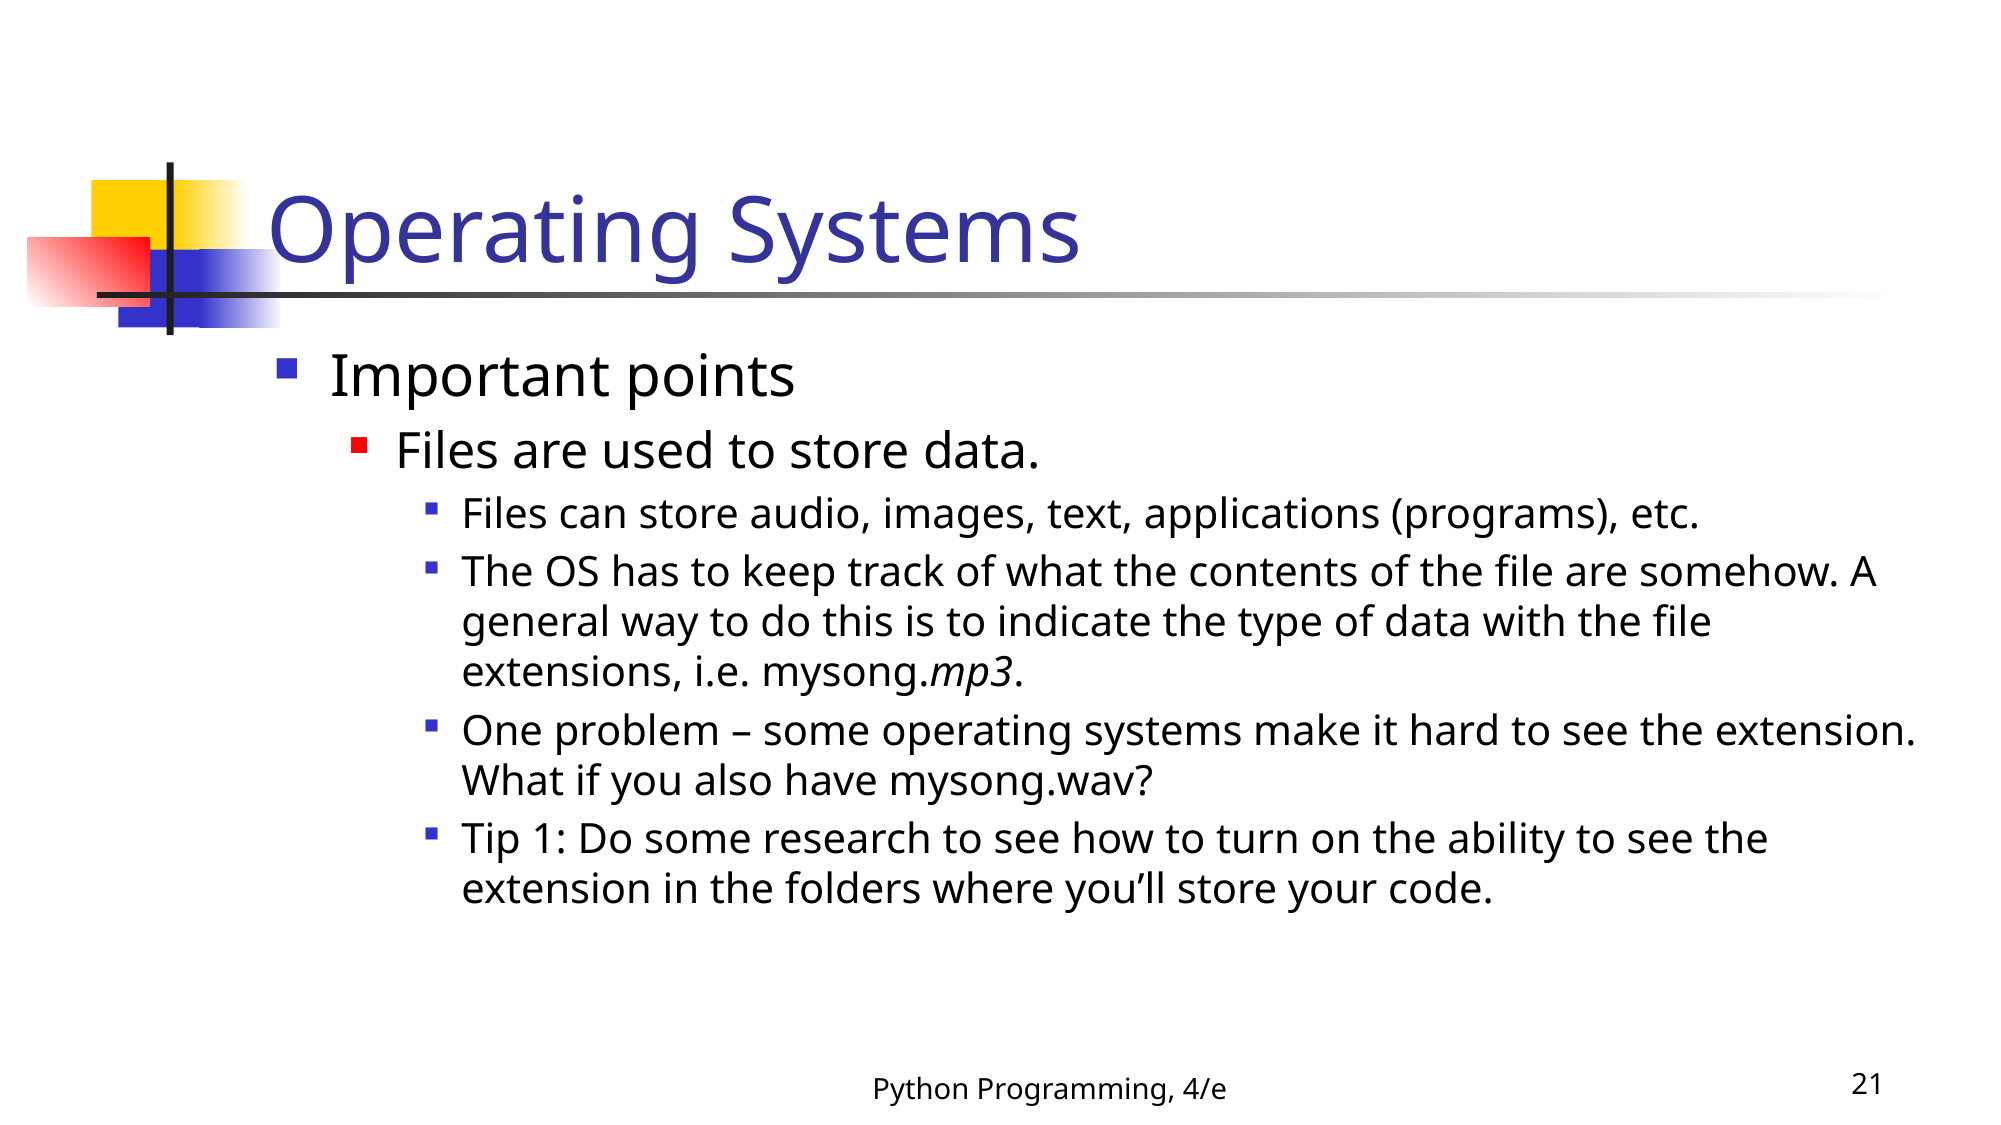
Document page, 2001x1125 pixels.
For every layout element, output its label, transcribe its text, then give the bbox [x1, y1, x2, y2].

title Operating Systems [251, 101, 1957, 289]
list Important points Files are used to store data. Files can store audio, images, text, applications (programs), etc. The OS has to keep track of what the contents of the file are somehow. A general way to do this is to indicate the type of data with the file extensions, i.e. mysong.mp3. One problem – some operating systems make it hard to see the extension. What if you also have mysong.wav? Tip 1: Do some research to see how to turn on the ability to see the extension in the folders where you’ll store your code. [258, 331, 1959, 1006]
slide_number 21 [1483, 1037, 1901, 1113]
footer Python Programming, 4/e [733, 1037, 1367, 1113]
